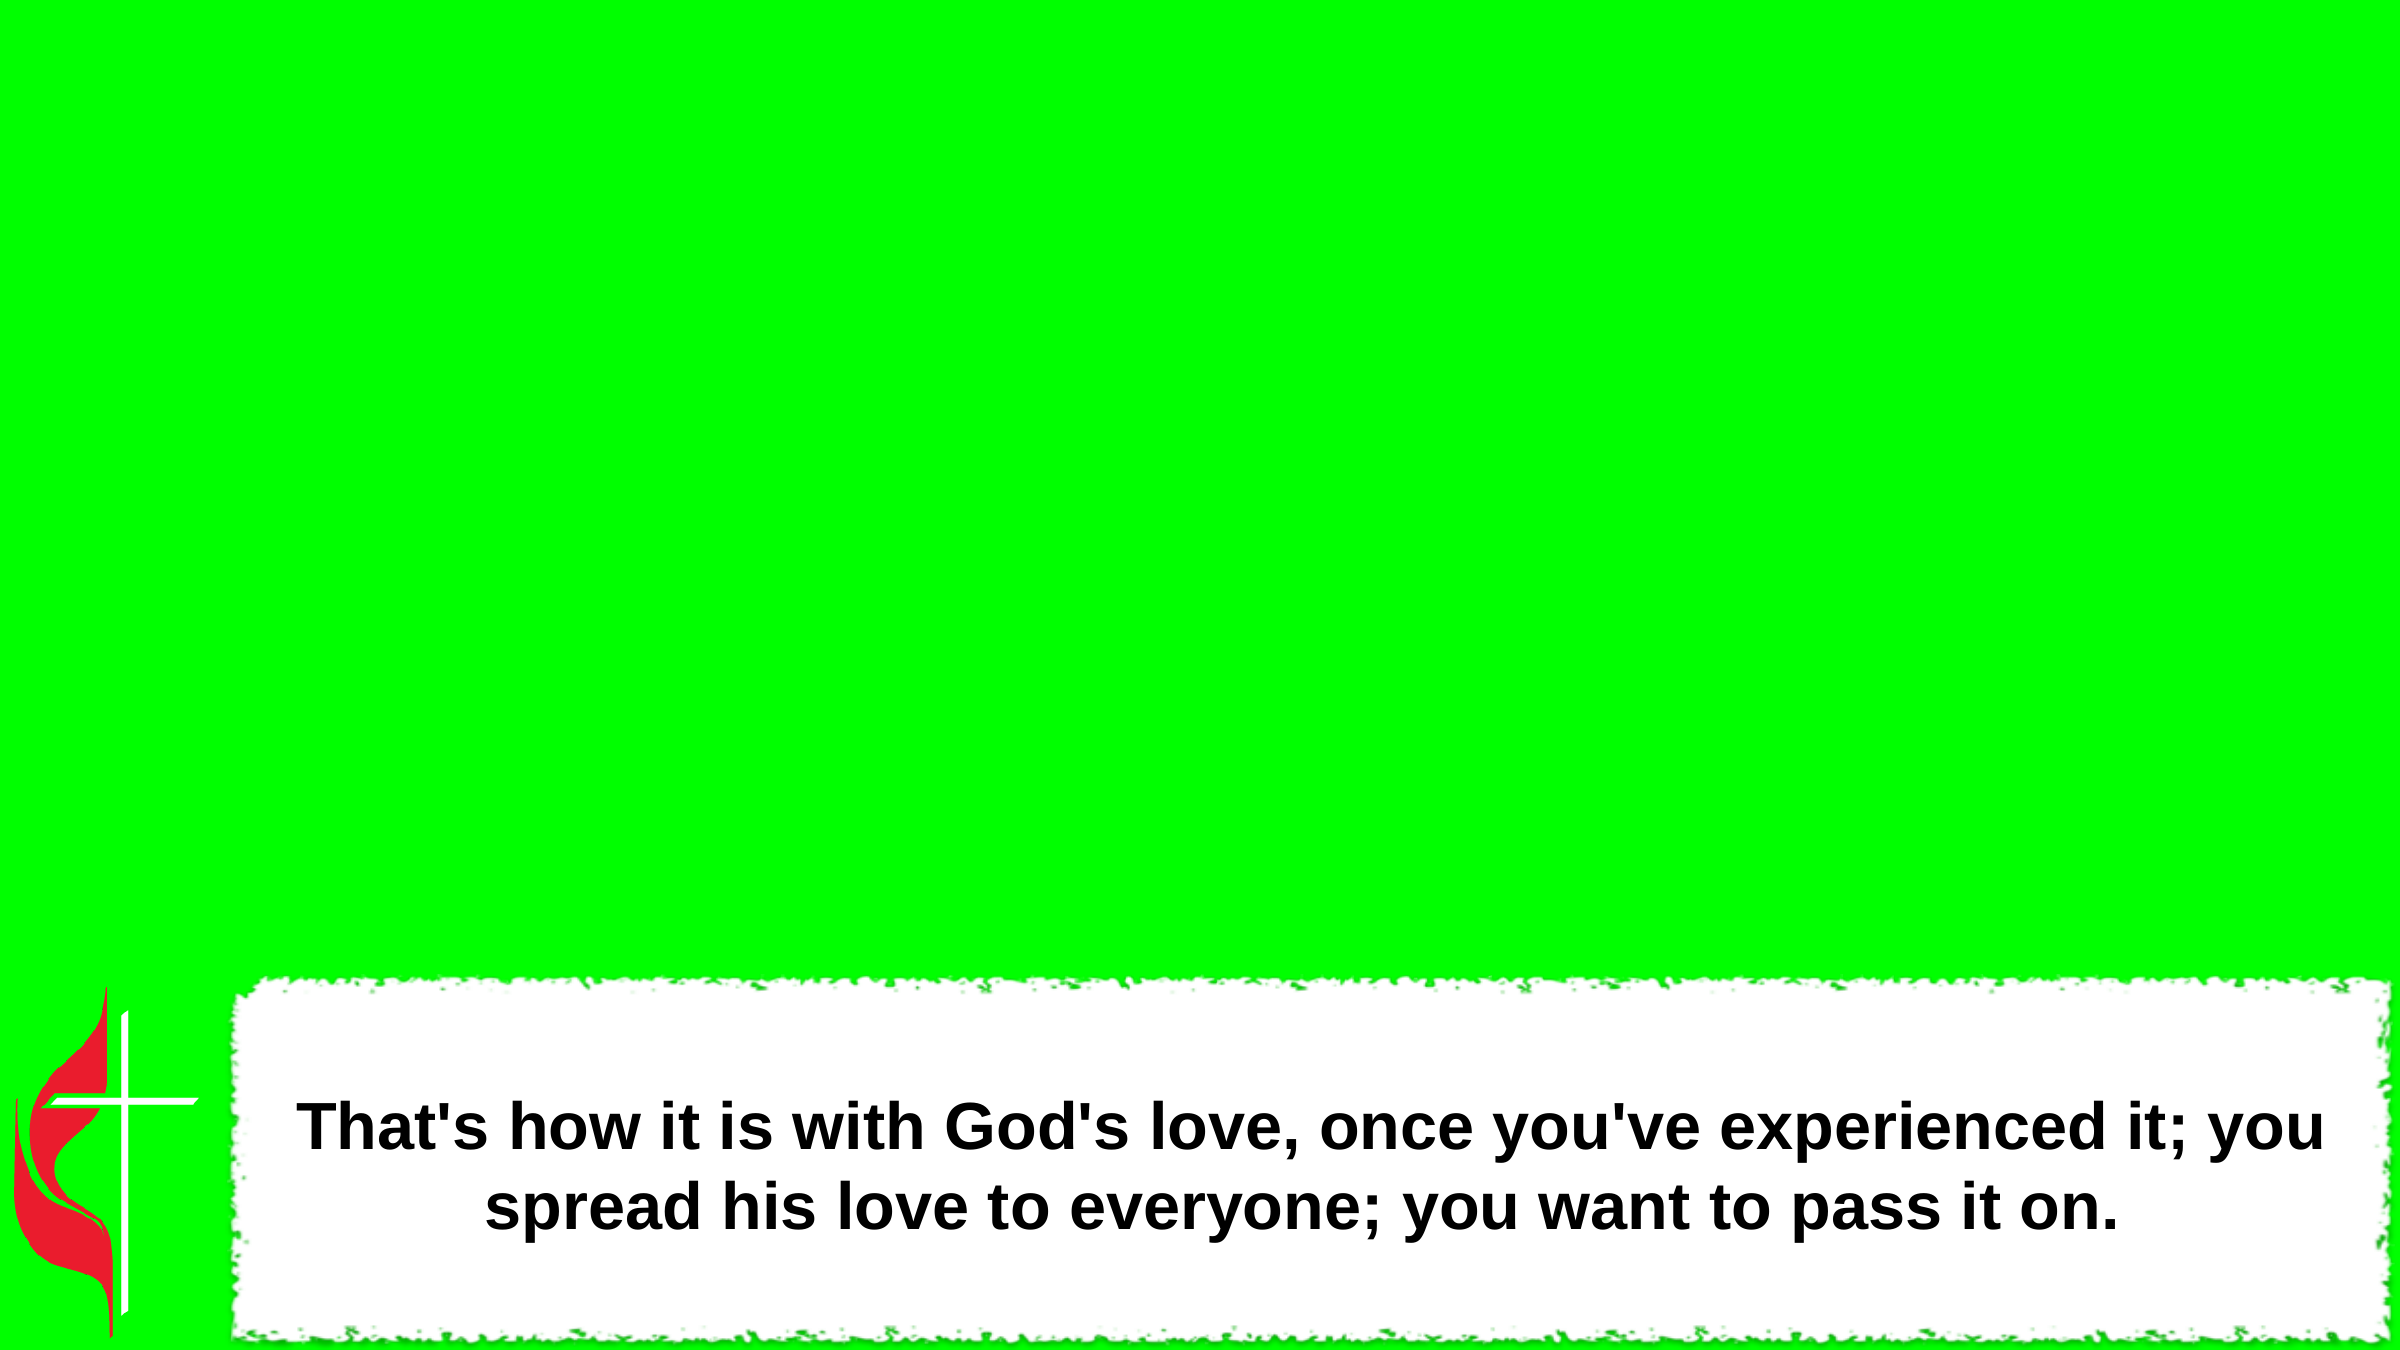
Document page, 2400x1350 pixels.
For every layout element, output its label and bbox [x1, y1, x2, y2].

picture [0, 974, 2400, 1350]
